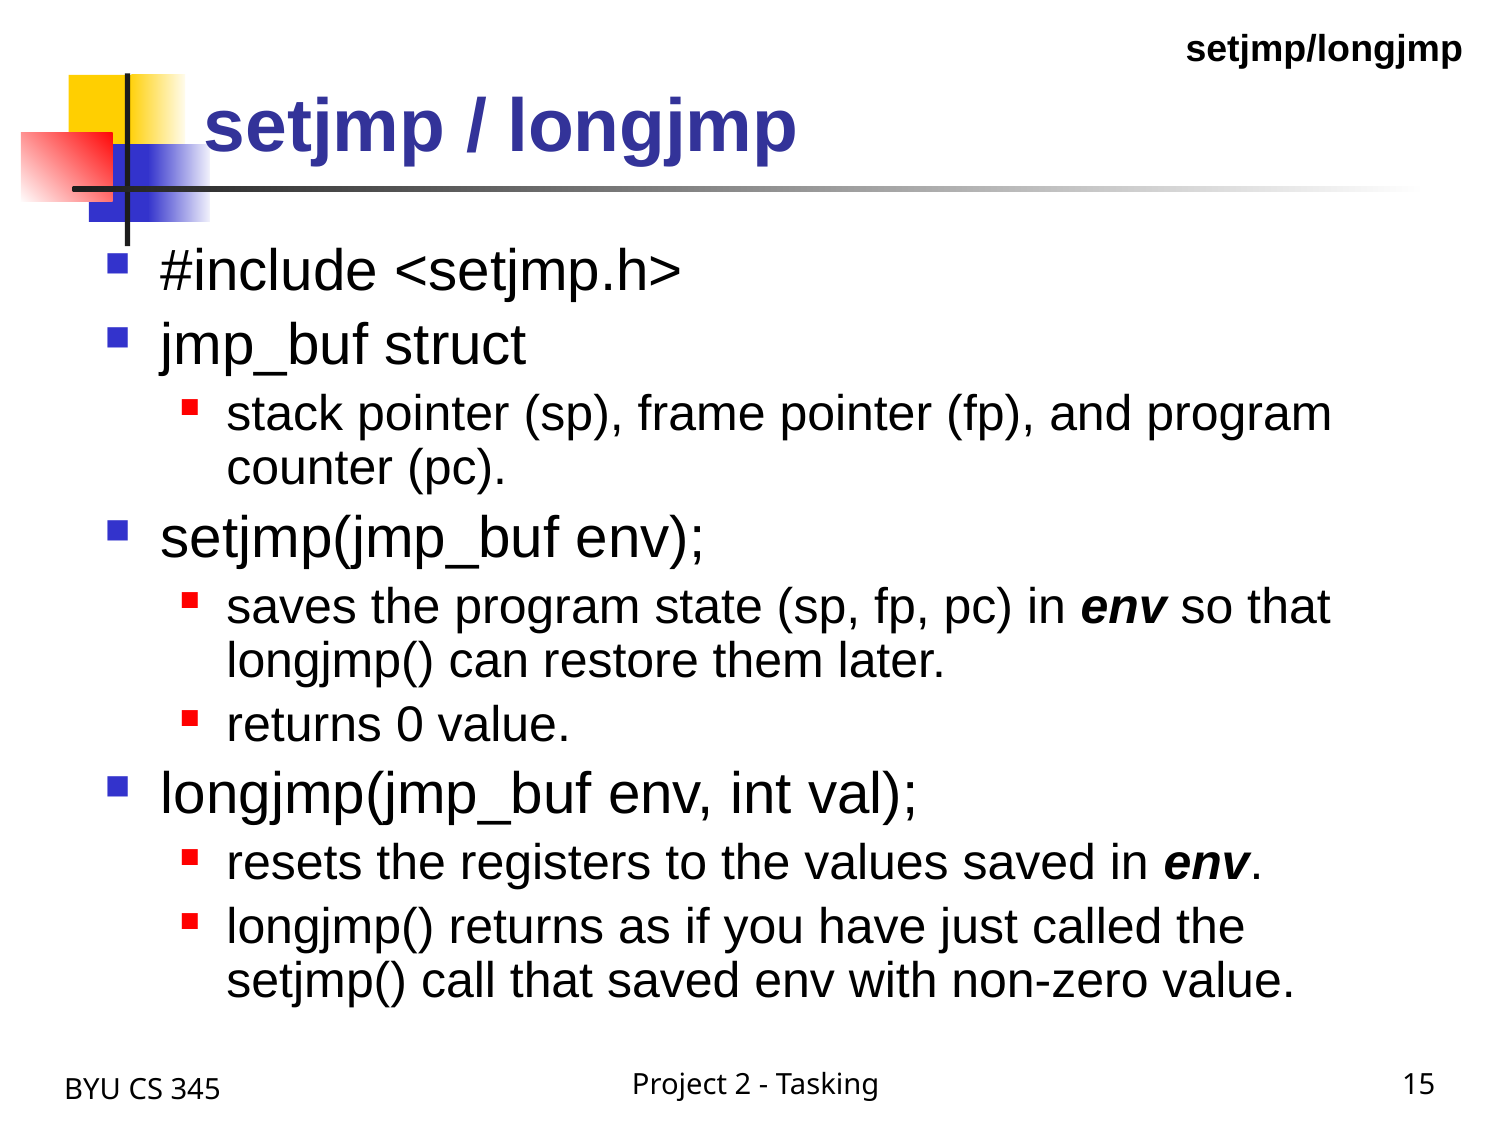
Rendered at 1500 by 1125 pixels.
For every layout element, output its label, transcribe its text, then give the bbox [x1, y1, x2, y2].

slide_number 15 [1137, 1037, 1451, 1113]
list #include <setjmp.h> jmp_buf struct stack pointer (sp), frame pointer (fp), and program counter (pc). setjmp(jmp_buf env); saves the program state (sp, fp, pc) in env so that longjmp() can restore them later. returns 0 value. longjmp(jmp_buf env, int val); resets the registers to the values saved in env. longjmp() returns as if you have just called the setjmp() call that saved env with non-zero value. [89, 232, 1429, 1038]
slide_number BYU CS 345 [49, 1037, 352, 1113]
title setjmp / longjmp [188, 31, 1468, 174]
footer Project 2 - Tasking [352, 1038, 1137, 1113]
text_box setjmp/longjmp [896, 16, 1478, 77]
